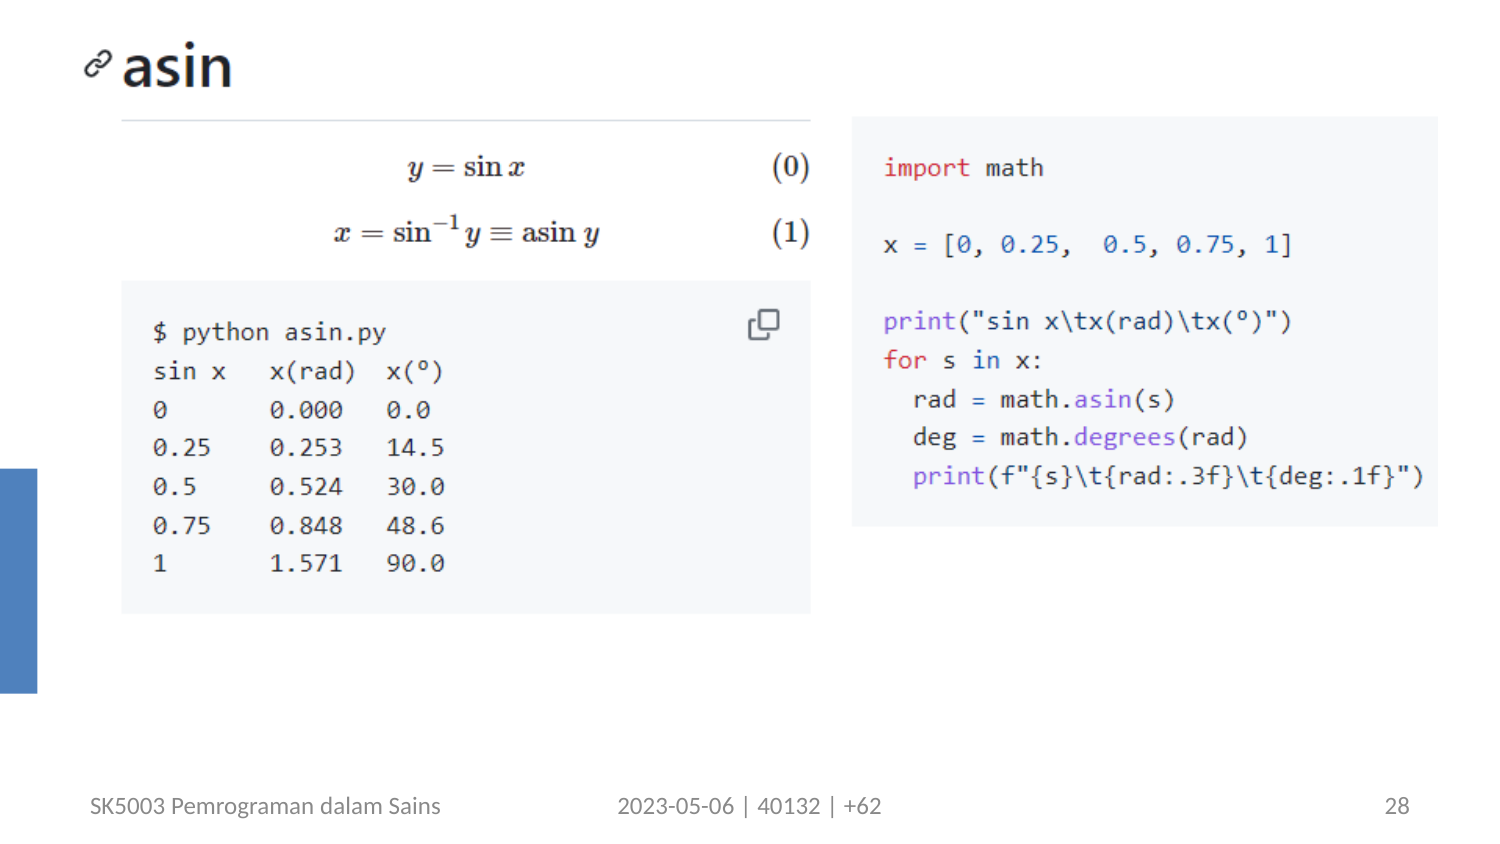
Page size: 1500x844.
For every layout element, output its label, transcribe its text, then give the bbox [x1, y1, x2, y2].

picture [74, 34, 826, 626]
footer 2023-05-06 | 40132 | +62 [512, 782, 988, 827]
slide_number SK5003 Pemrograman dalam Sains [75, 782, 463, 827]
slide_number 28 [1074, 782, 1425, 827]
picture [846, 109, 1438, 533]
